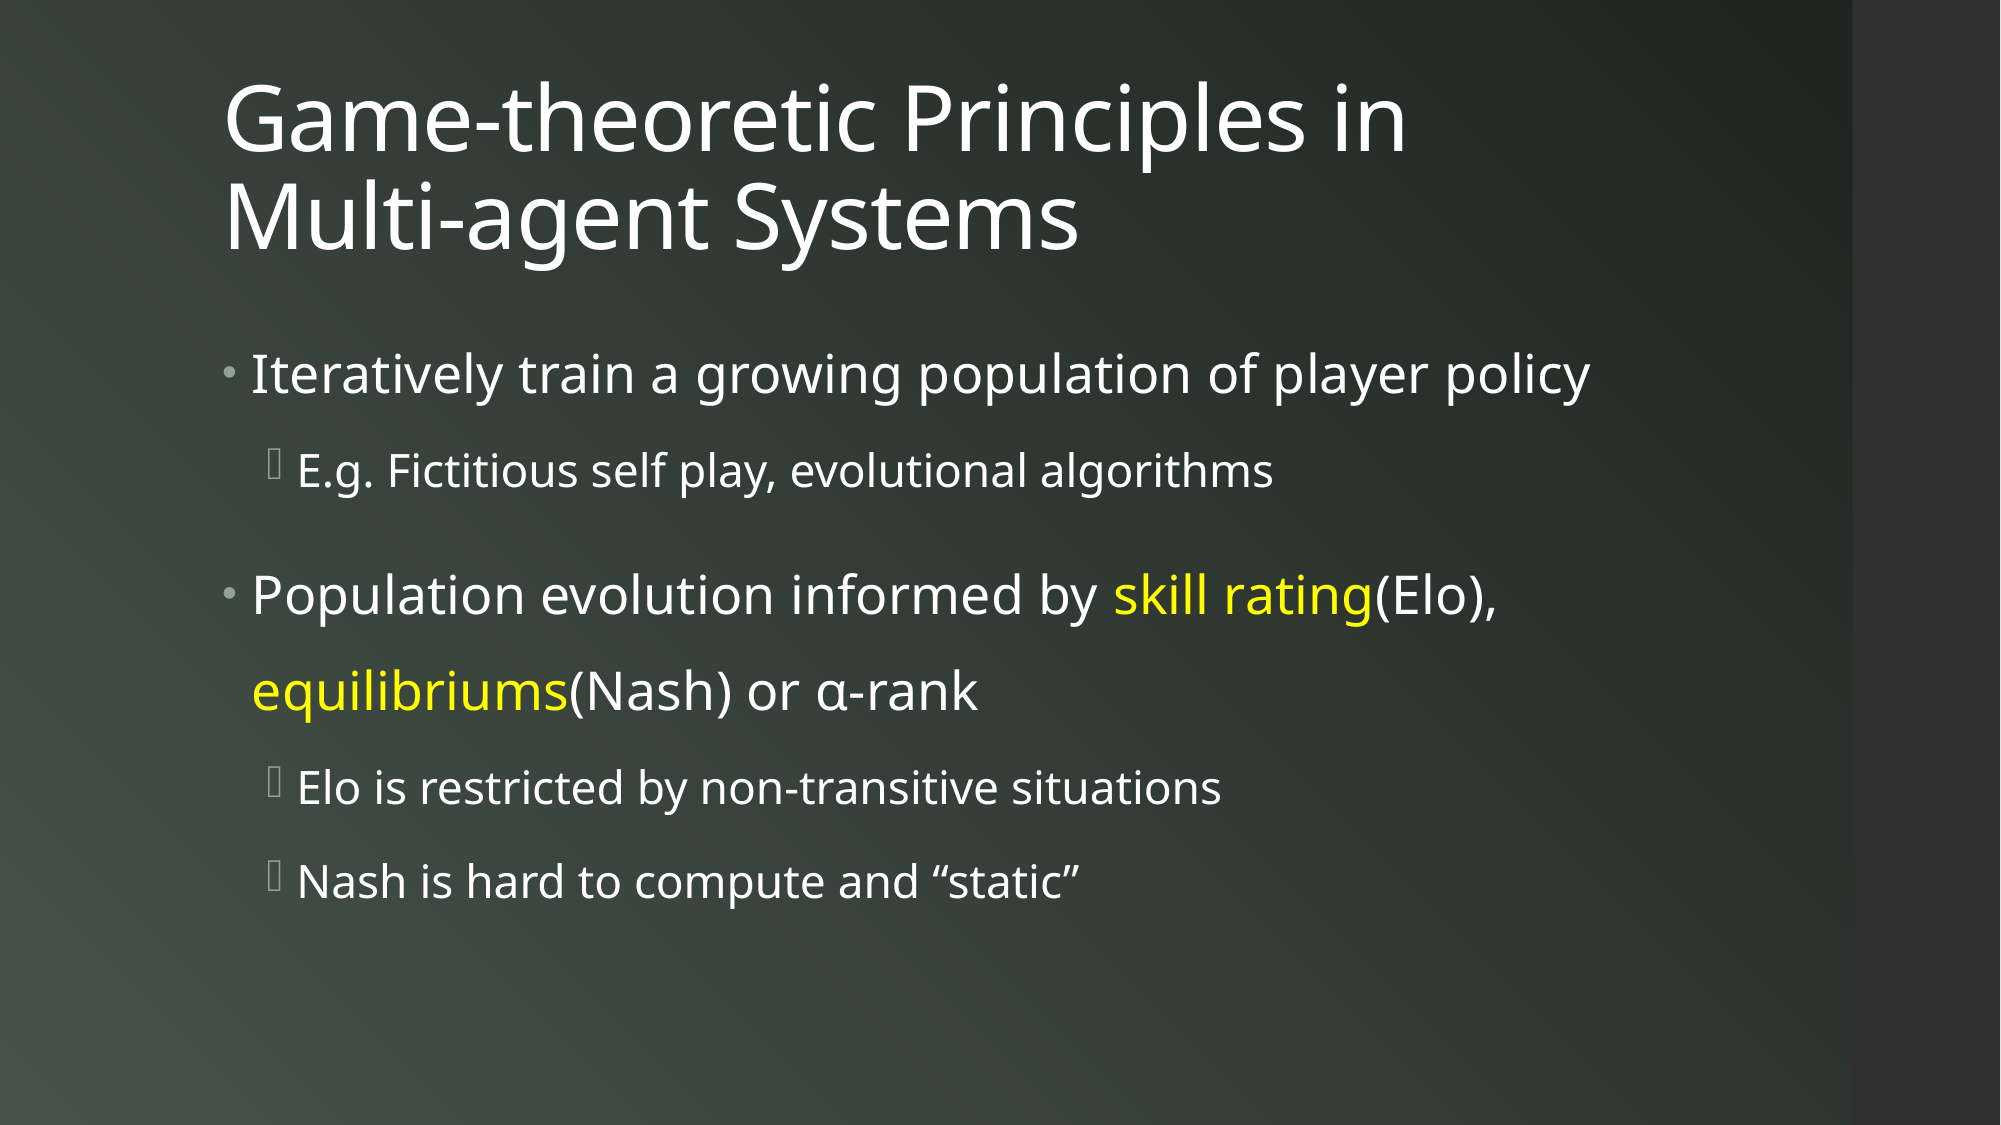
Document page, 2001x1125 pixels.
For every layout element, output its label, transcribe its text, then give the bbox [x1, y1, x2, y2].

list Iteratively train a growing population of player policy E.g. Fictitious self play, evolutional algorithms Population evolution informed by skill rating(Elo), equilibriums(Nash) or α-rank Elo is restricted by non-transitive situations Nash is hard to compute and “static” [206, 299, 1617, 1014]
title Game-theoretic Principles in Multi-agent Systems [206, 60, 1797, 278]
